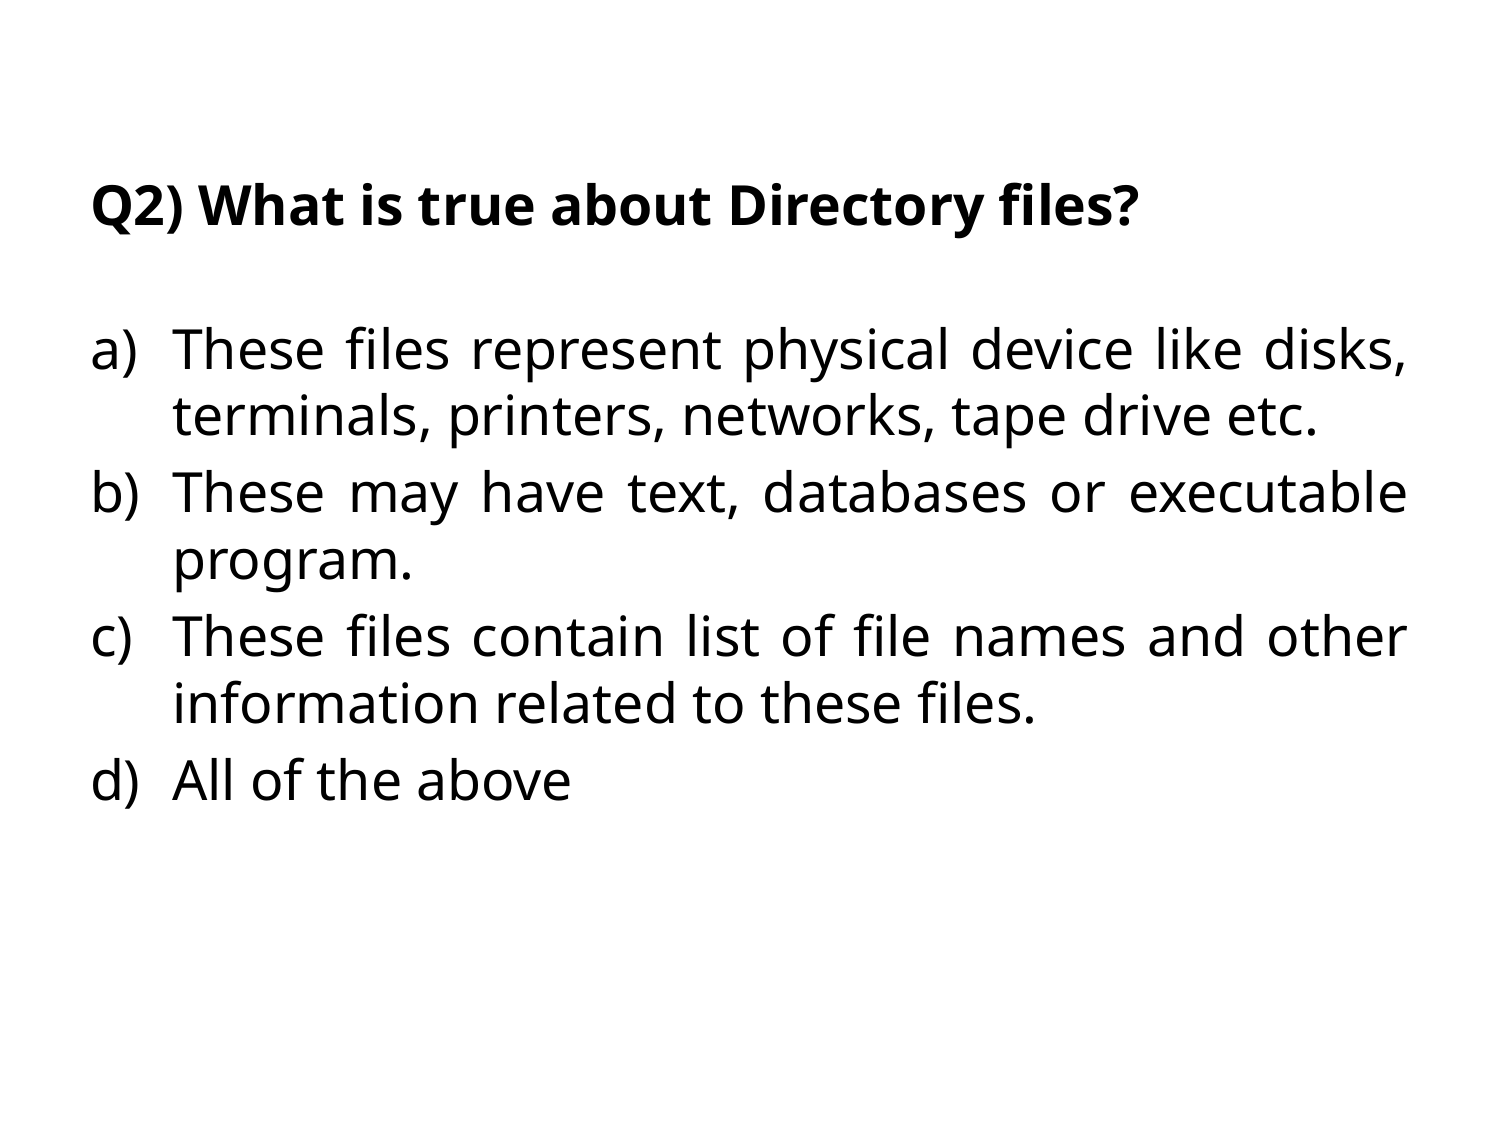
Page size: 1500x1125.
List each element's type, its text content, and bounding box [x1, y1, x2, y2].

list Q2) What is true about Directory files? These files represent physical device like disks, terminals, printers, networks, tape drive etc. These may have text, databases or executable program. These files contain list of file names and other information related to these files. All of the above [75, 162, 1425, 825]
